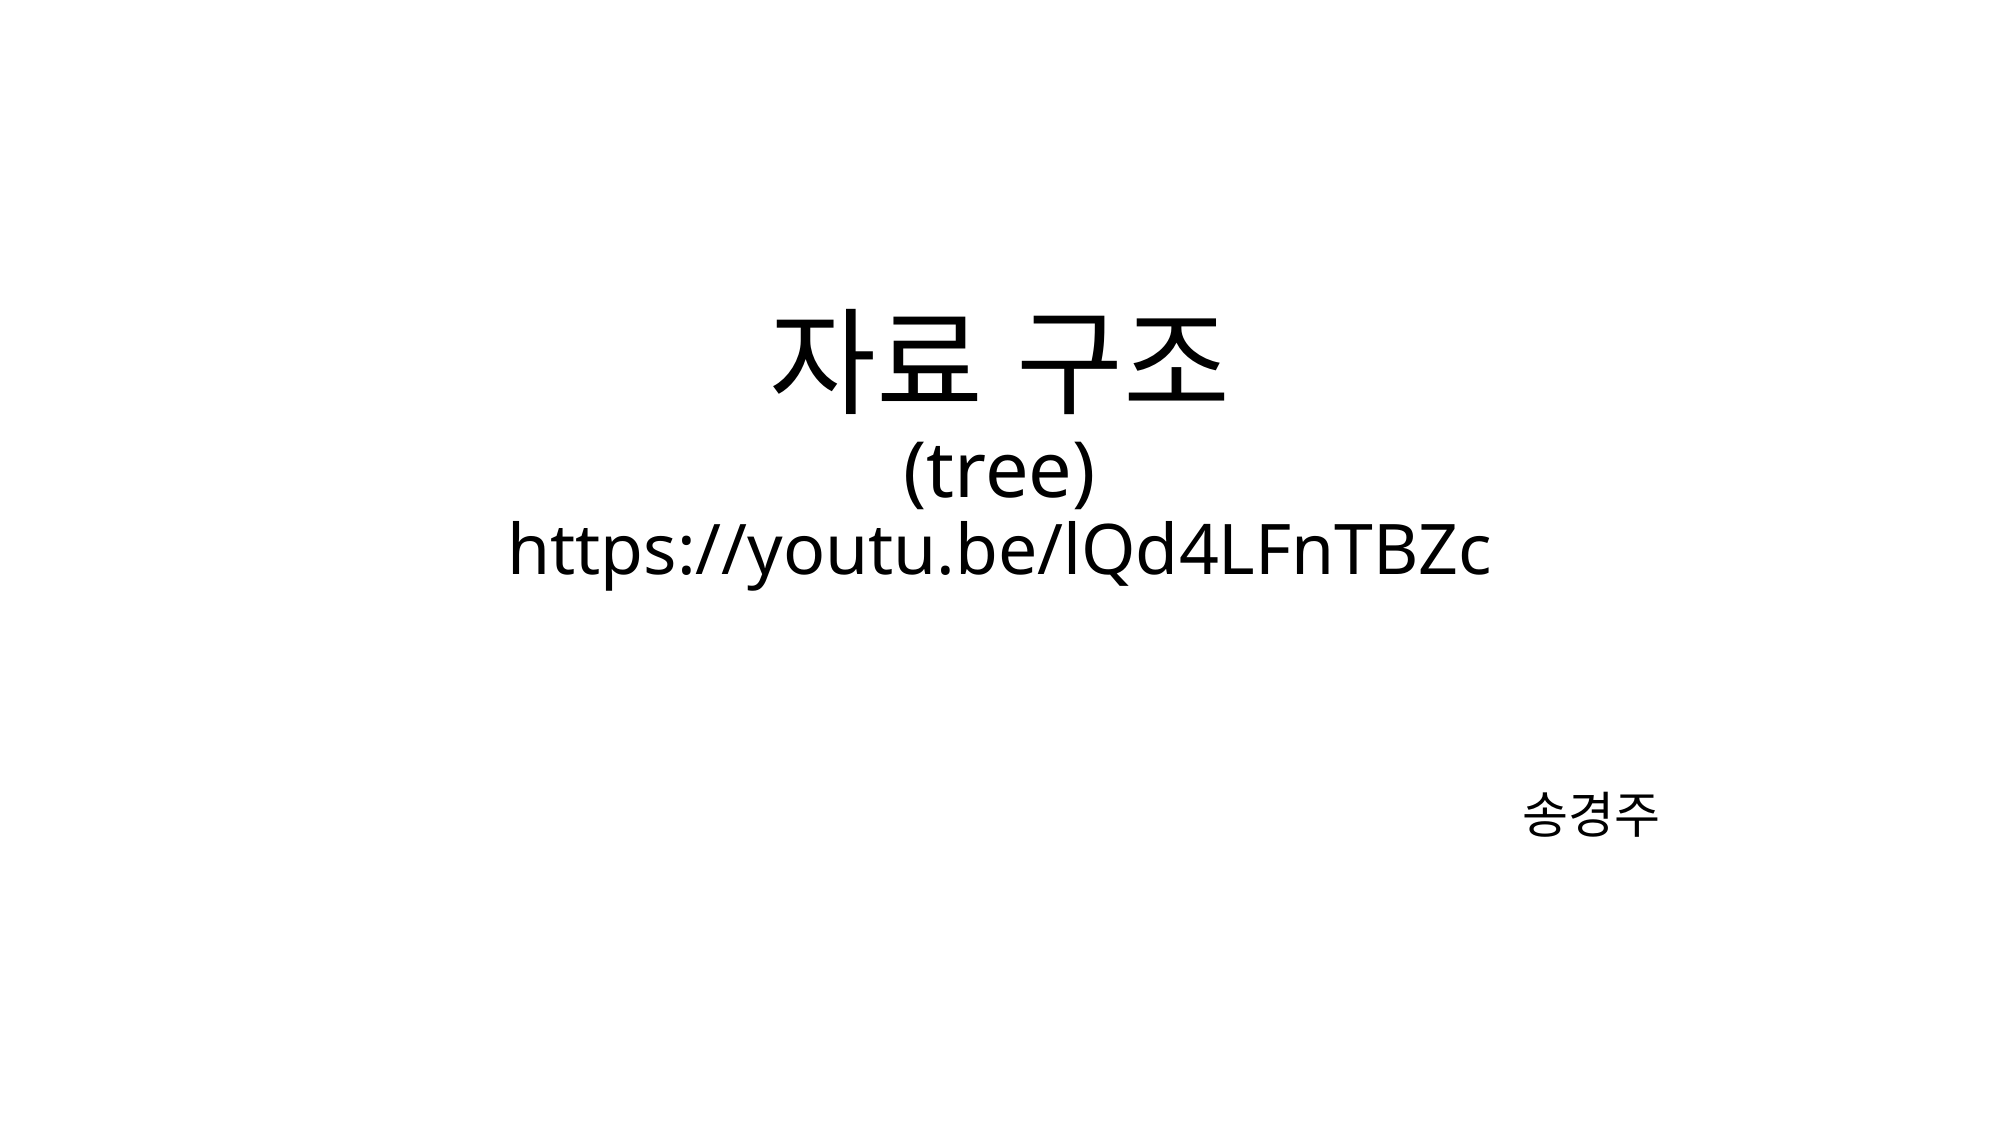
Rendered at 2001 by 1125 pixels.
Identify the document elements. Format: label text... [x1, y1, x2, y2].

subtitle 송경주 [1432, 782, 1750, 863]
title 자료 구조 (tree) https://youtu.be/lQd4LFnTBZc [249, 297, 1750, 597]
